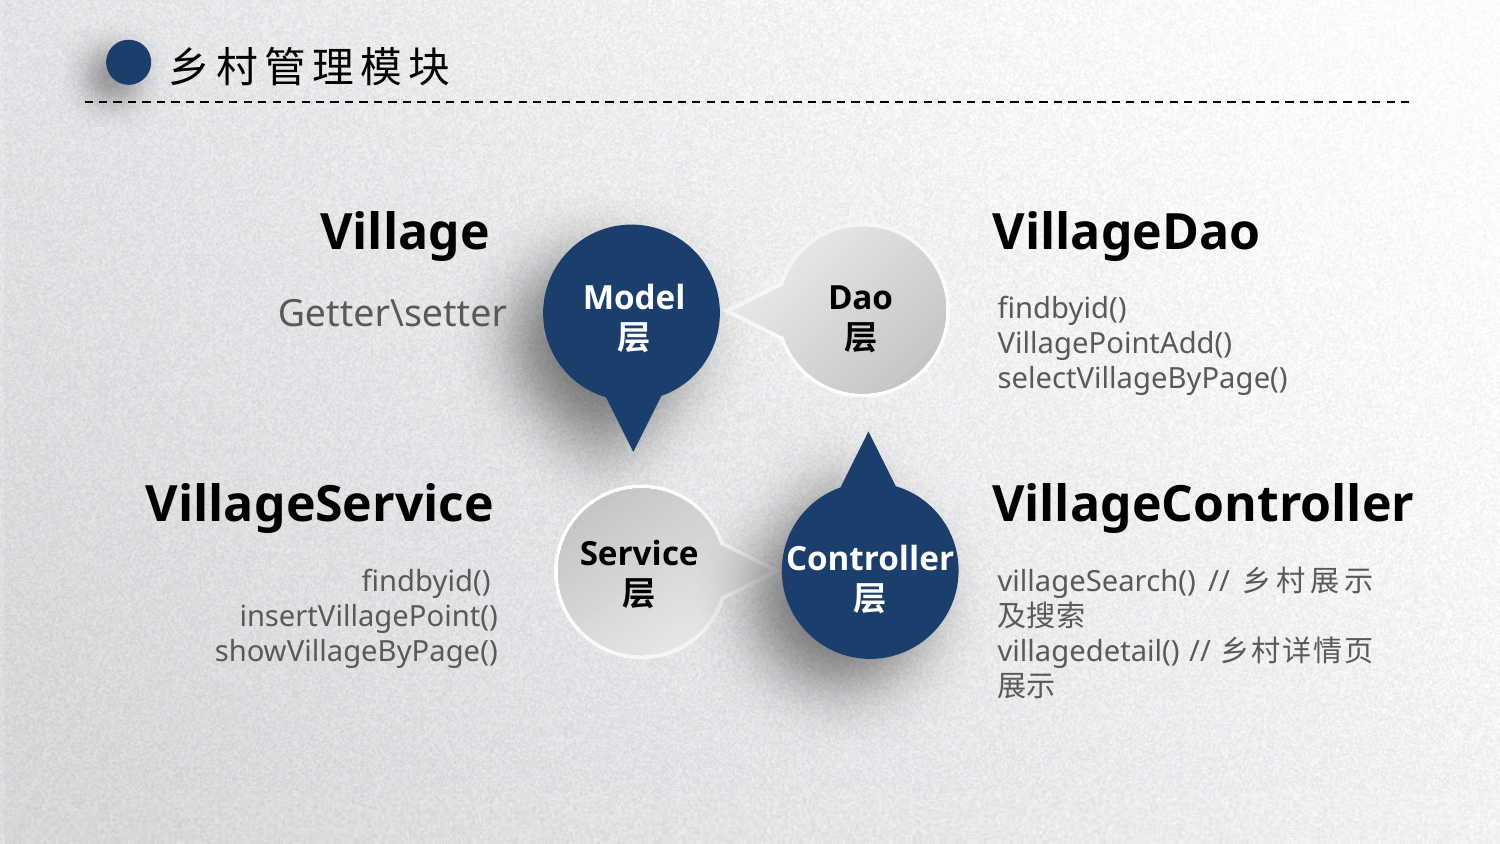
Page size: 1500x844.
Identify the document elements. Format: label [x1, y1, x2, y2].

picture [0, 0, 1500, 844]
text_box [749, 196, 924, 424]
text_box [580, 458, 755, 686]
